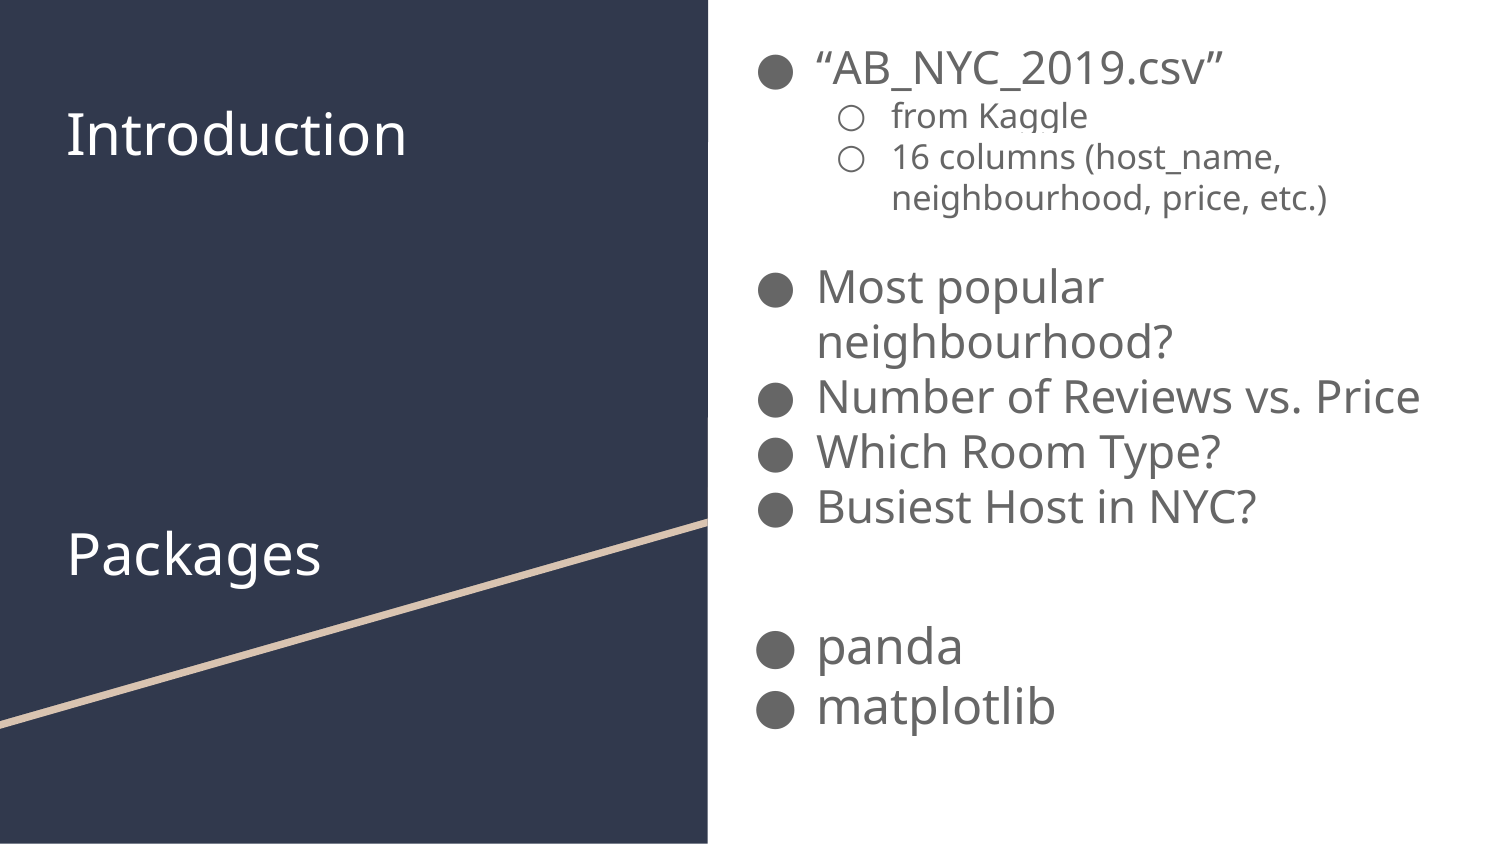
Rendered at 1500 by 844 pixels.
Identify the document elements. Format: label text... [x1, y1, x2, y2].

list “AB_NYC_2019.csv” from Kaggle 16 columns (host_name, neighbourhood, price, etc.) Most popular neighbourhood? Number of Reviews vs. Price Which Room Type? Busiest Host in NYC? panda matplotlib [725, 23, 1448, 820]
title Introduction Packages [51, 82, 660, 767]
